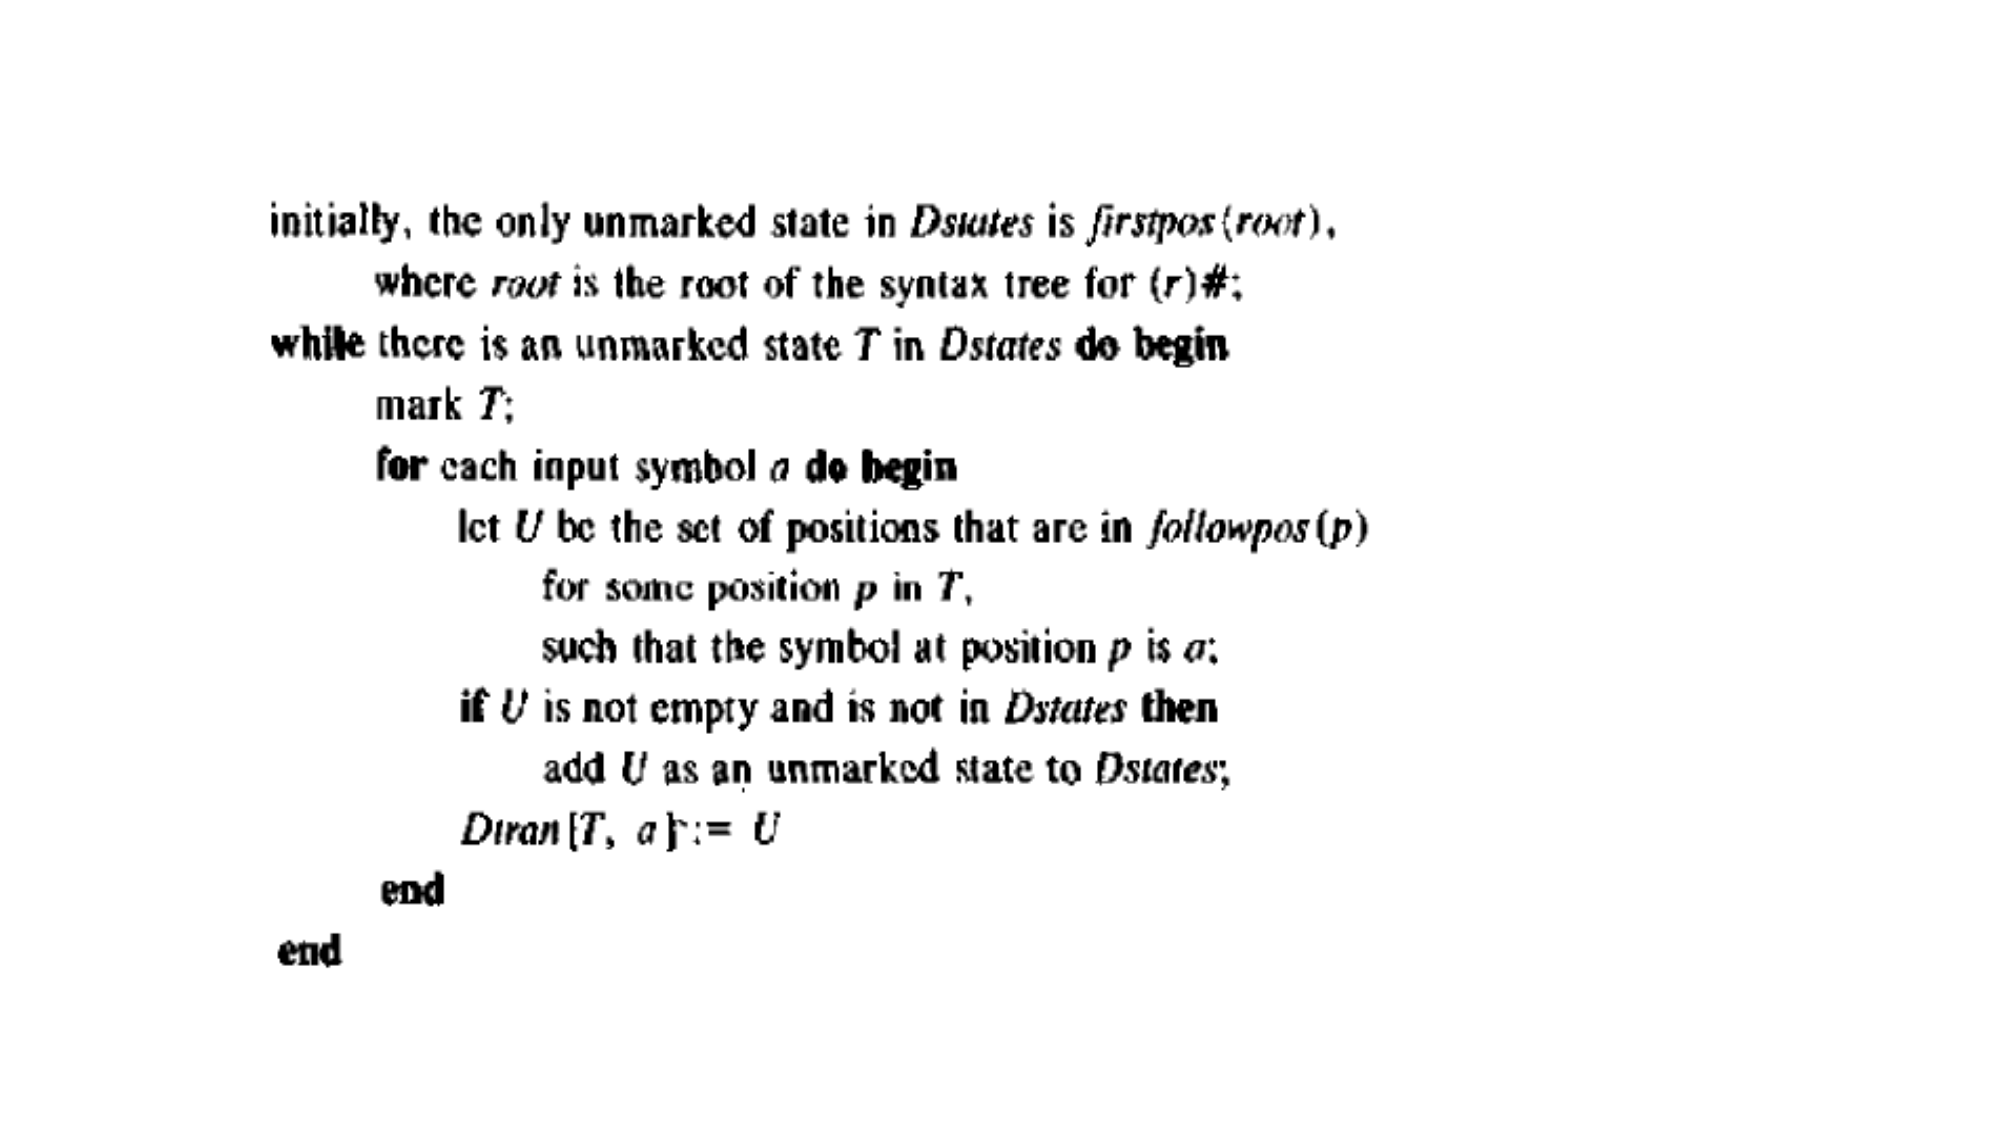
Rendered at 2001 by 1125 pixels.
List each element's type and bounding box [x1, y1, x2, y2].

list [209, 145, 1468, 1000]
